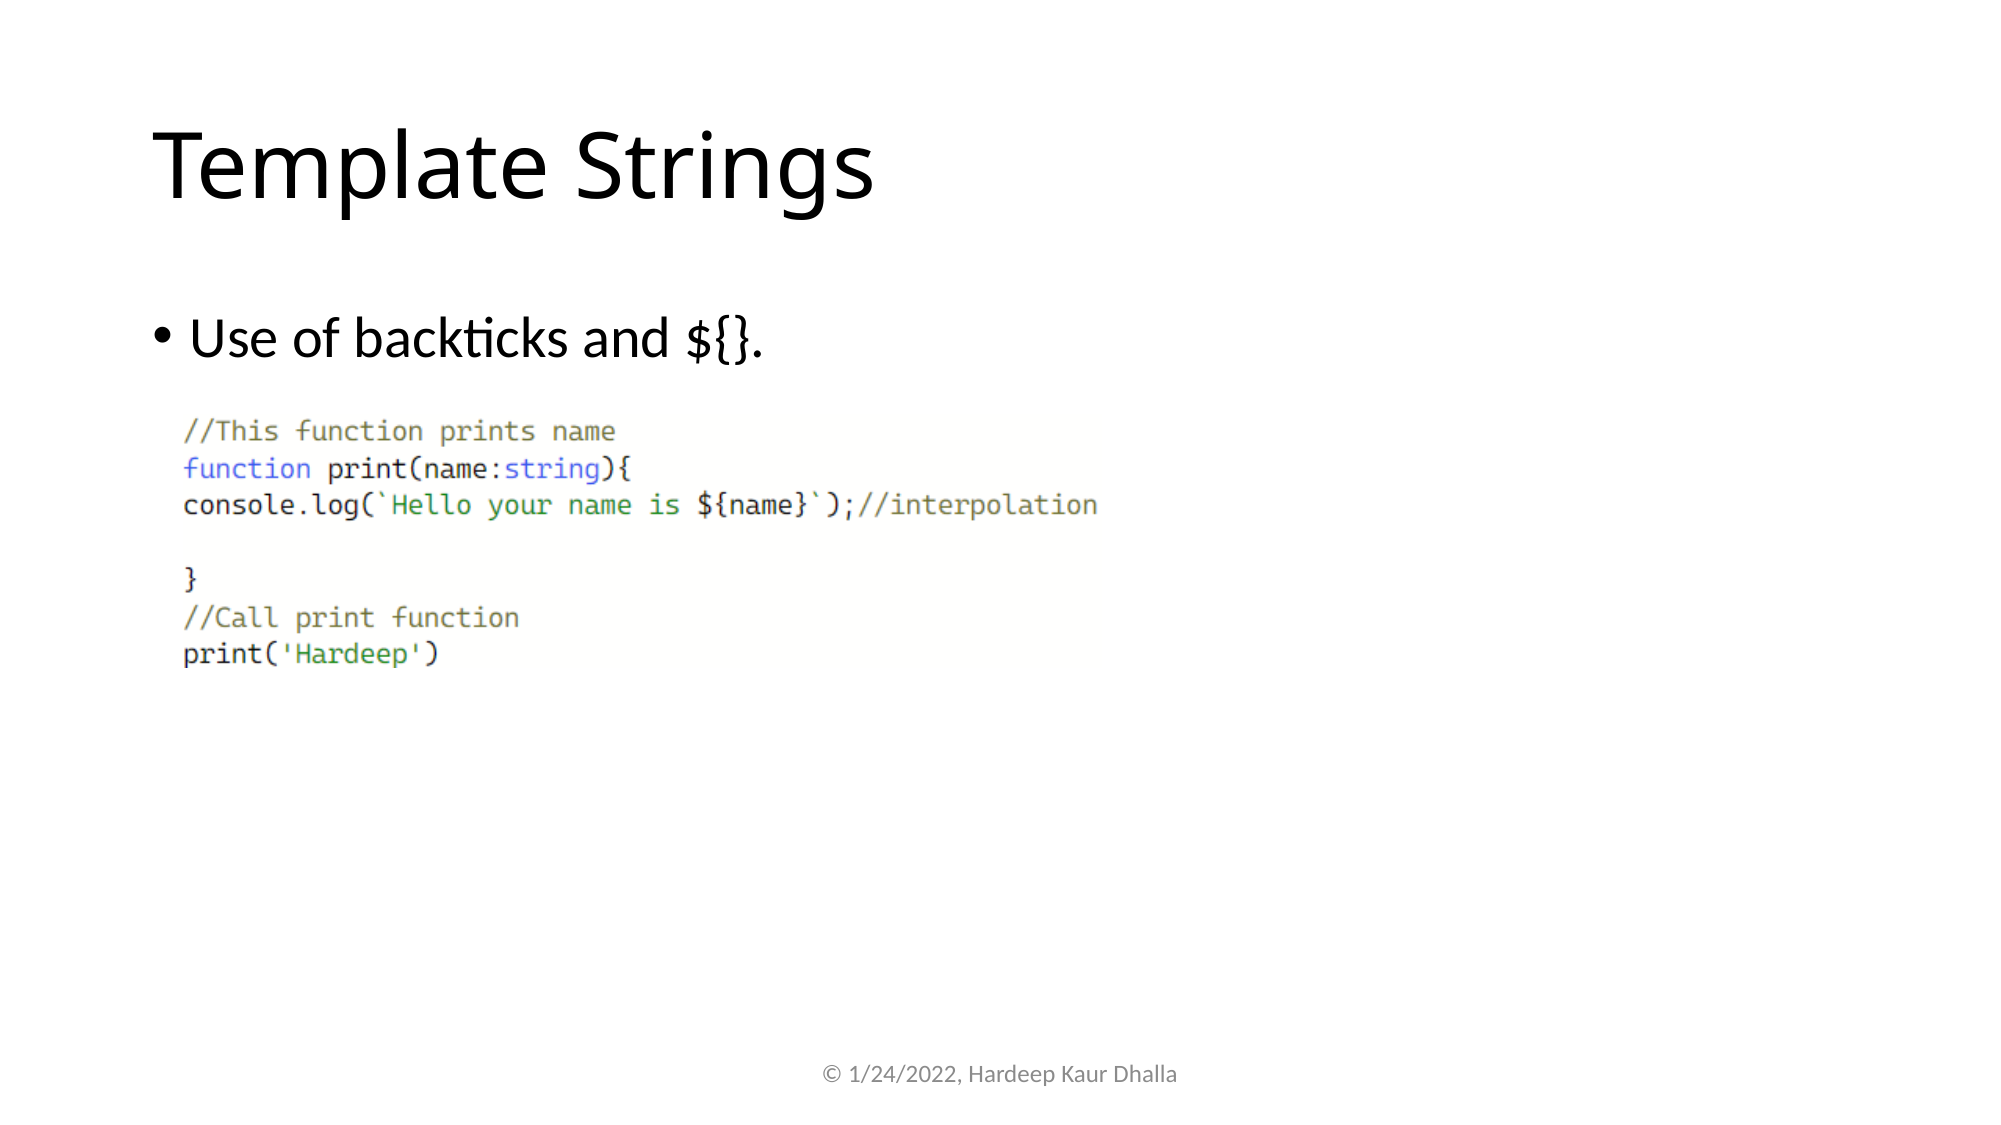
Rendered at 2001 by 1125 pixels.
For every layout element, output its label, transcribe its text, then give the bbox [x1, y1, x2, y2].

title Template Strings [137, 59, 1863, 278]
footer © 1/24/2022, Hardeep Kaur Dhalla [662, 1042, 1338, 1103]
list Use of backticks and ${}. [137, 299, 1863, 1014]
picture [183, 414, 1102, 668]
